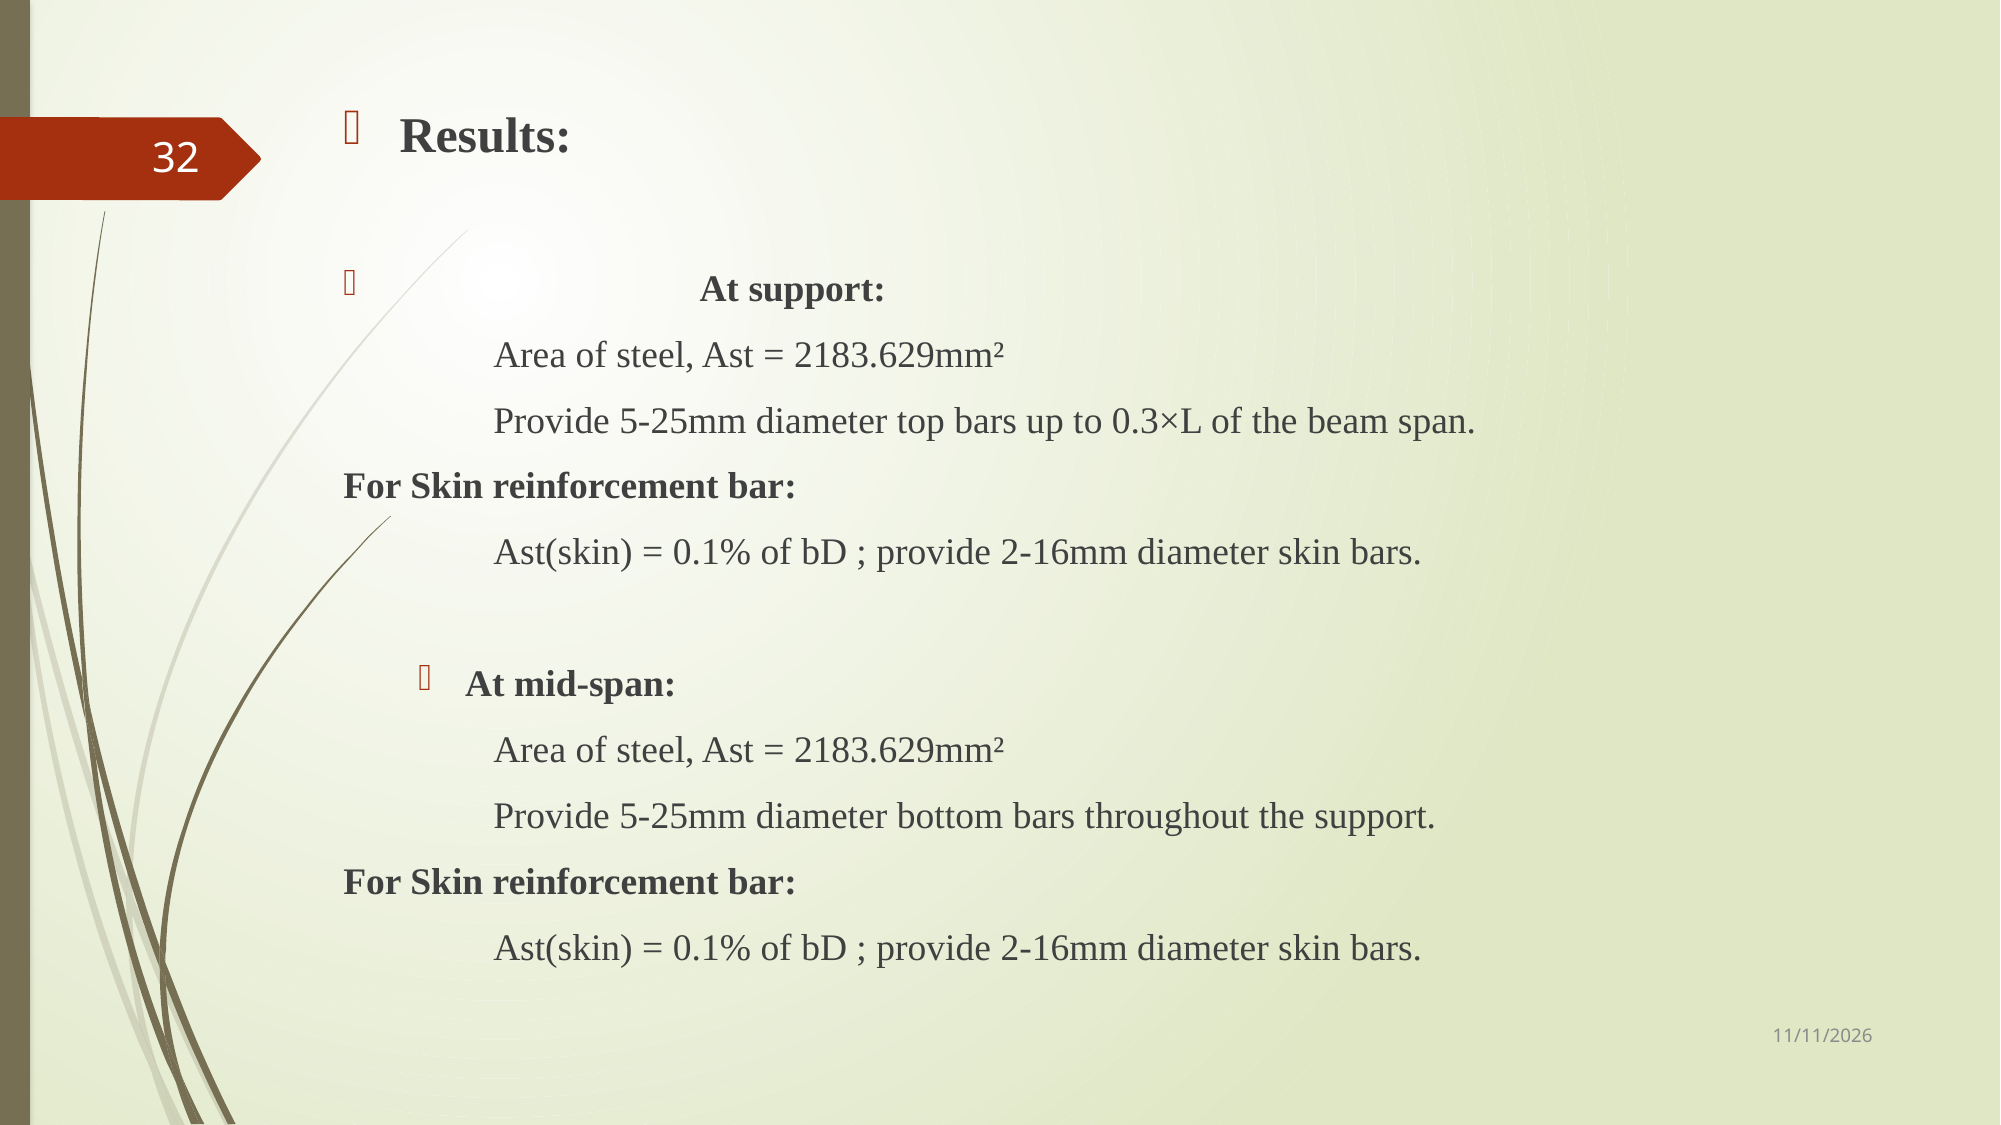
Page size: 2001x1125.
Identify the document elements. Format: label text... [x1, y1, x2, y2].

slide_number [1699, 1005, 1888, 1067]
list Results: At support: Area of steel, Ast = 2183.629mm² Provide 5-25mm diameter top bars up to 0.3×L of the beam span. For Skin reinforcement bar: Ast(skin) = 0.1% of bD ; provide 2-16mm diameter skin bars. At mid-span: Area of steel, Ast = 2183.629mm² Provide 5-25mm diameter bottom bars throughout the support. For Skin reinforcement bar: Ast(skin) = 0.1% of bD ; provide 2-16mm diameter skin bars. [328, 94, 1888, 1111]
slide_number 32 [87, 129, 216, 190]
